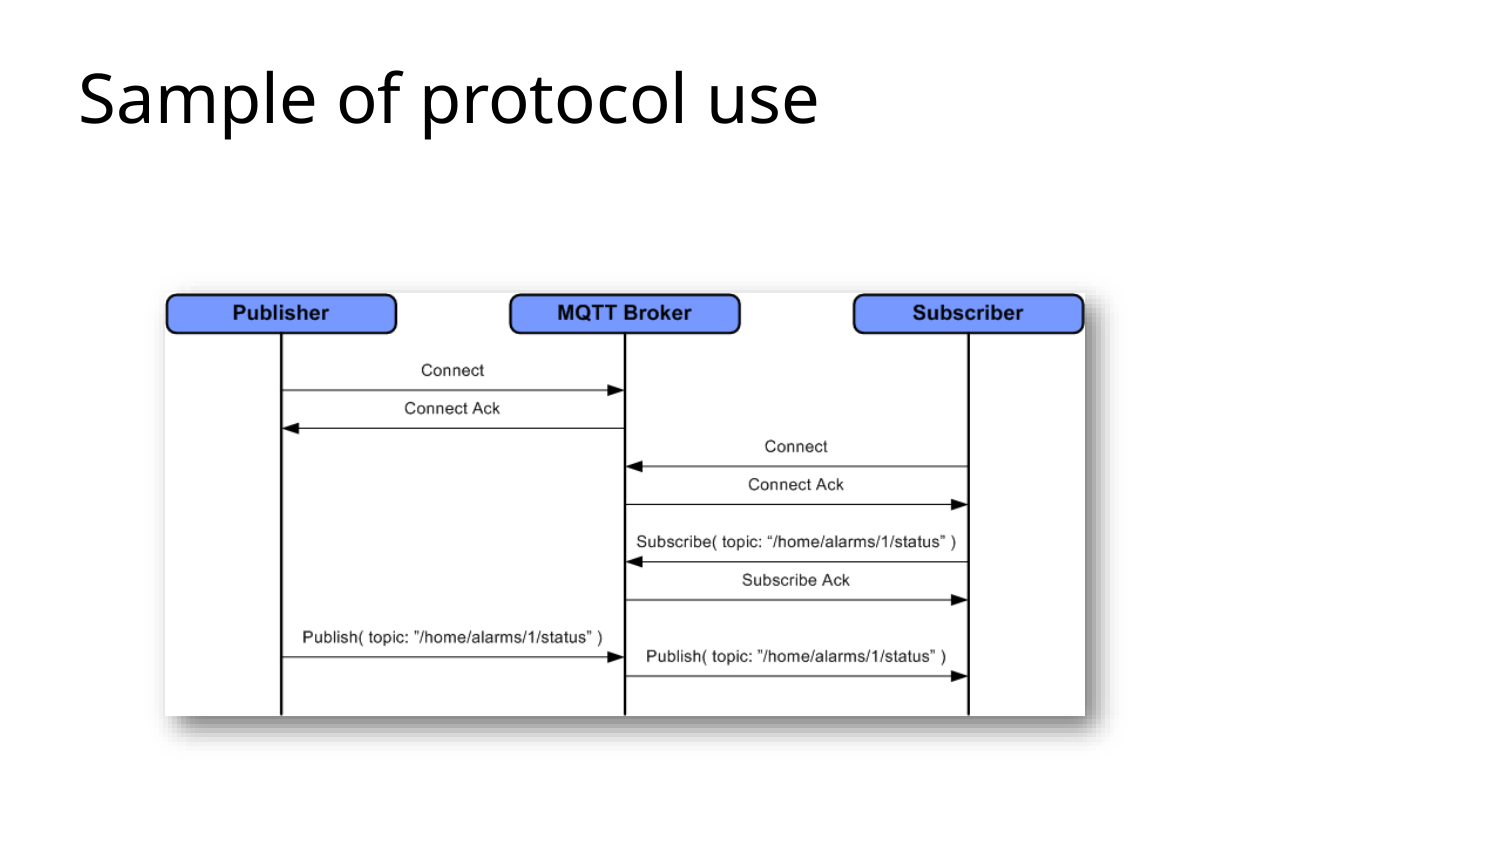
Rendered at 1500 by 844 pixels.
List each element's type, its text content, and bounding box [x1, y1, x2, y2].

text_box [141, 269, 1133, 765]
title Sample of protocol use [77, 23, 1048, 167]
